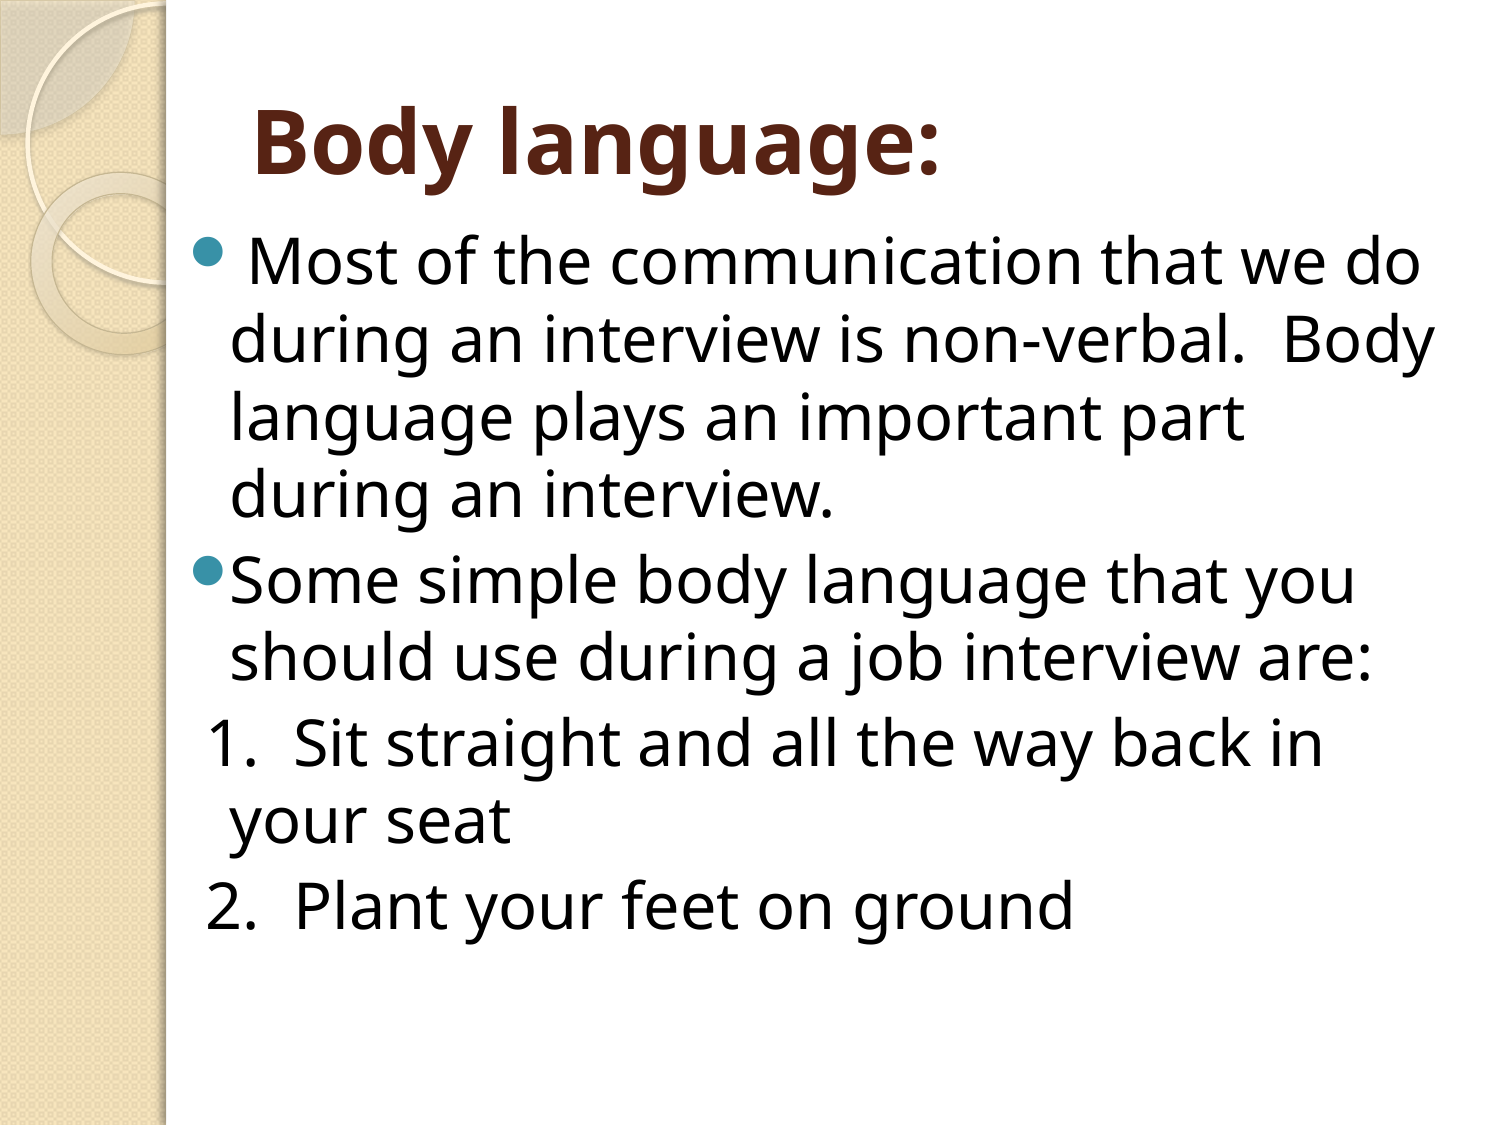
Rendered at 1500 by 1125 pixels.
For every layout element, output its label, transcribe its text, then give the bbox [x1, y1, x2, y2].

title Body language: [235, 45, 1466, 212]
list Most of the communication that we do during an interview is non-verbal. Body language plays an important part during an interview. Some simple body language that you should use during a job interview are: 1. Sit straight and all the way back in your seat 2. Plant your feet on ground [162, 212, 1466, 1075]
